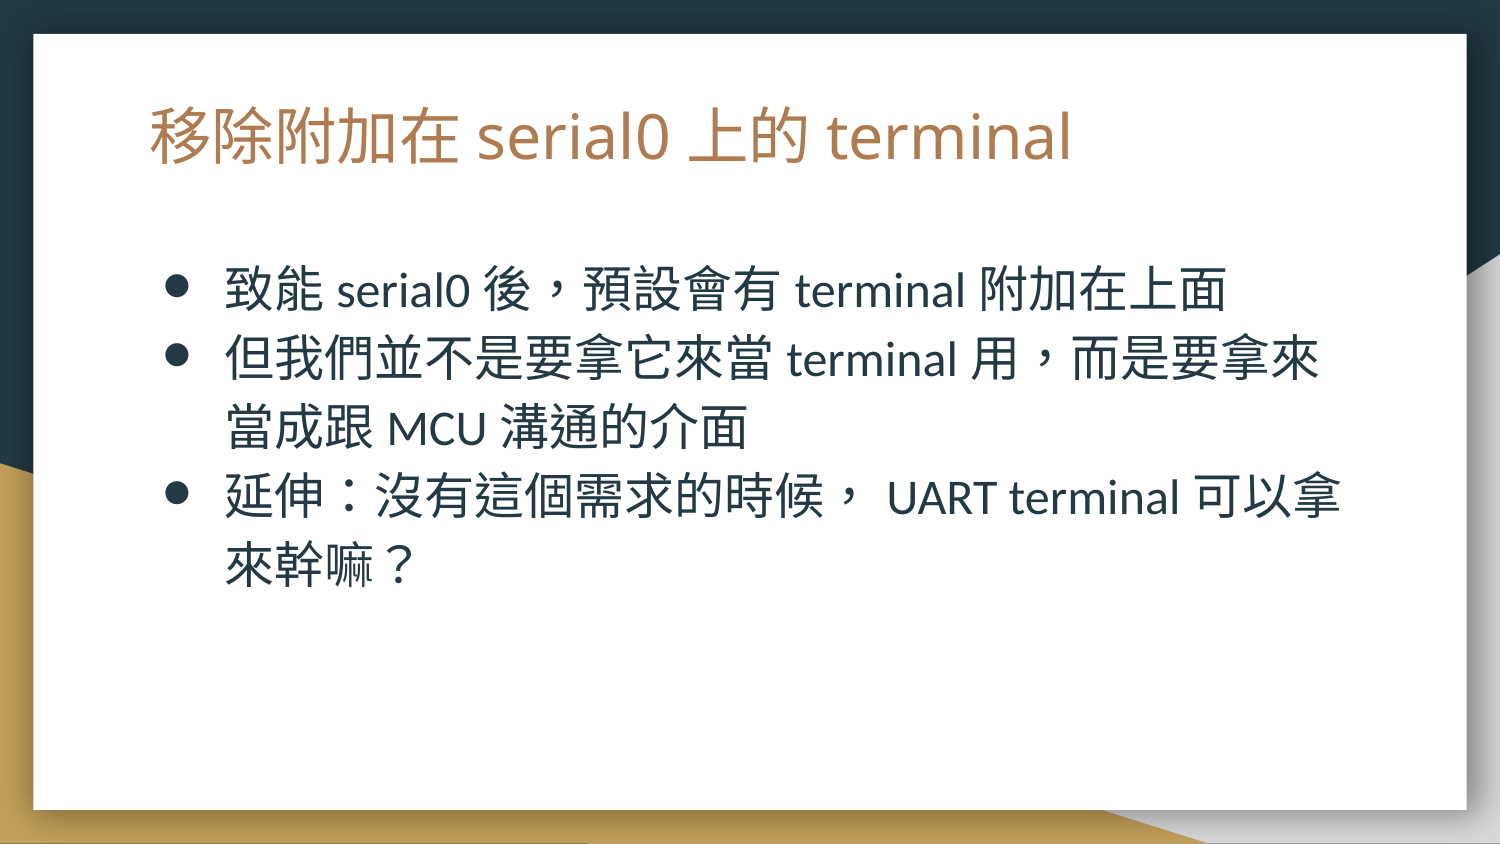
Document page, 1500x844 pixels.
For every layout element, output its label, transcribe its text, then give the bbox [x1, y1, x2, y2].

list 致能serial0後，預設會有terminal附加在上面 但我們並不是要拿它來當terminal用，而是要拿來當成跟MCU溝通的介面 延伸：沒有這個需求的時候，UART terminal可以拿來幹嘛？ [134, 233, 1366, 729]
title 移除附加在serial0上的terminal [134, 82, 1366, 180]
